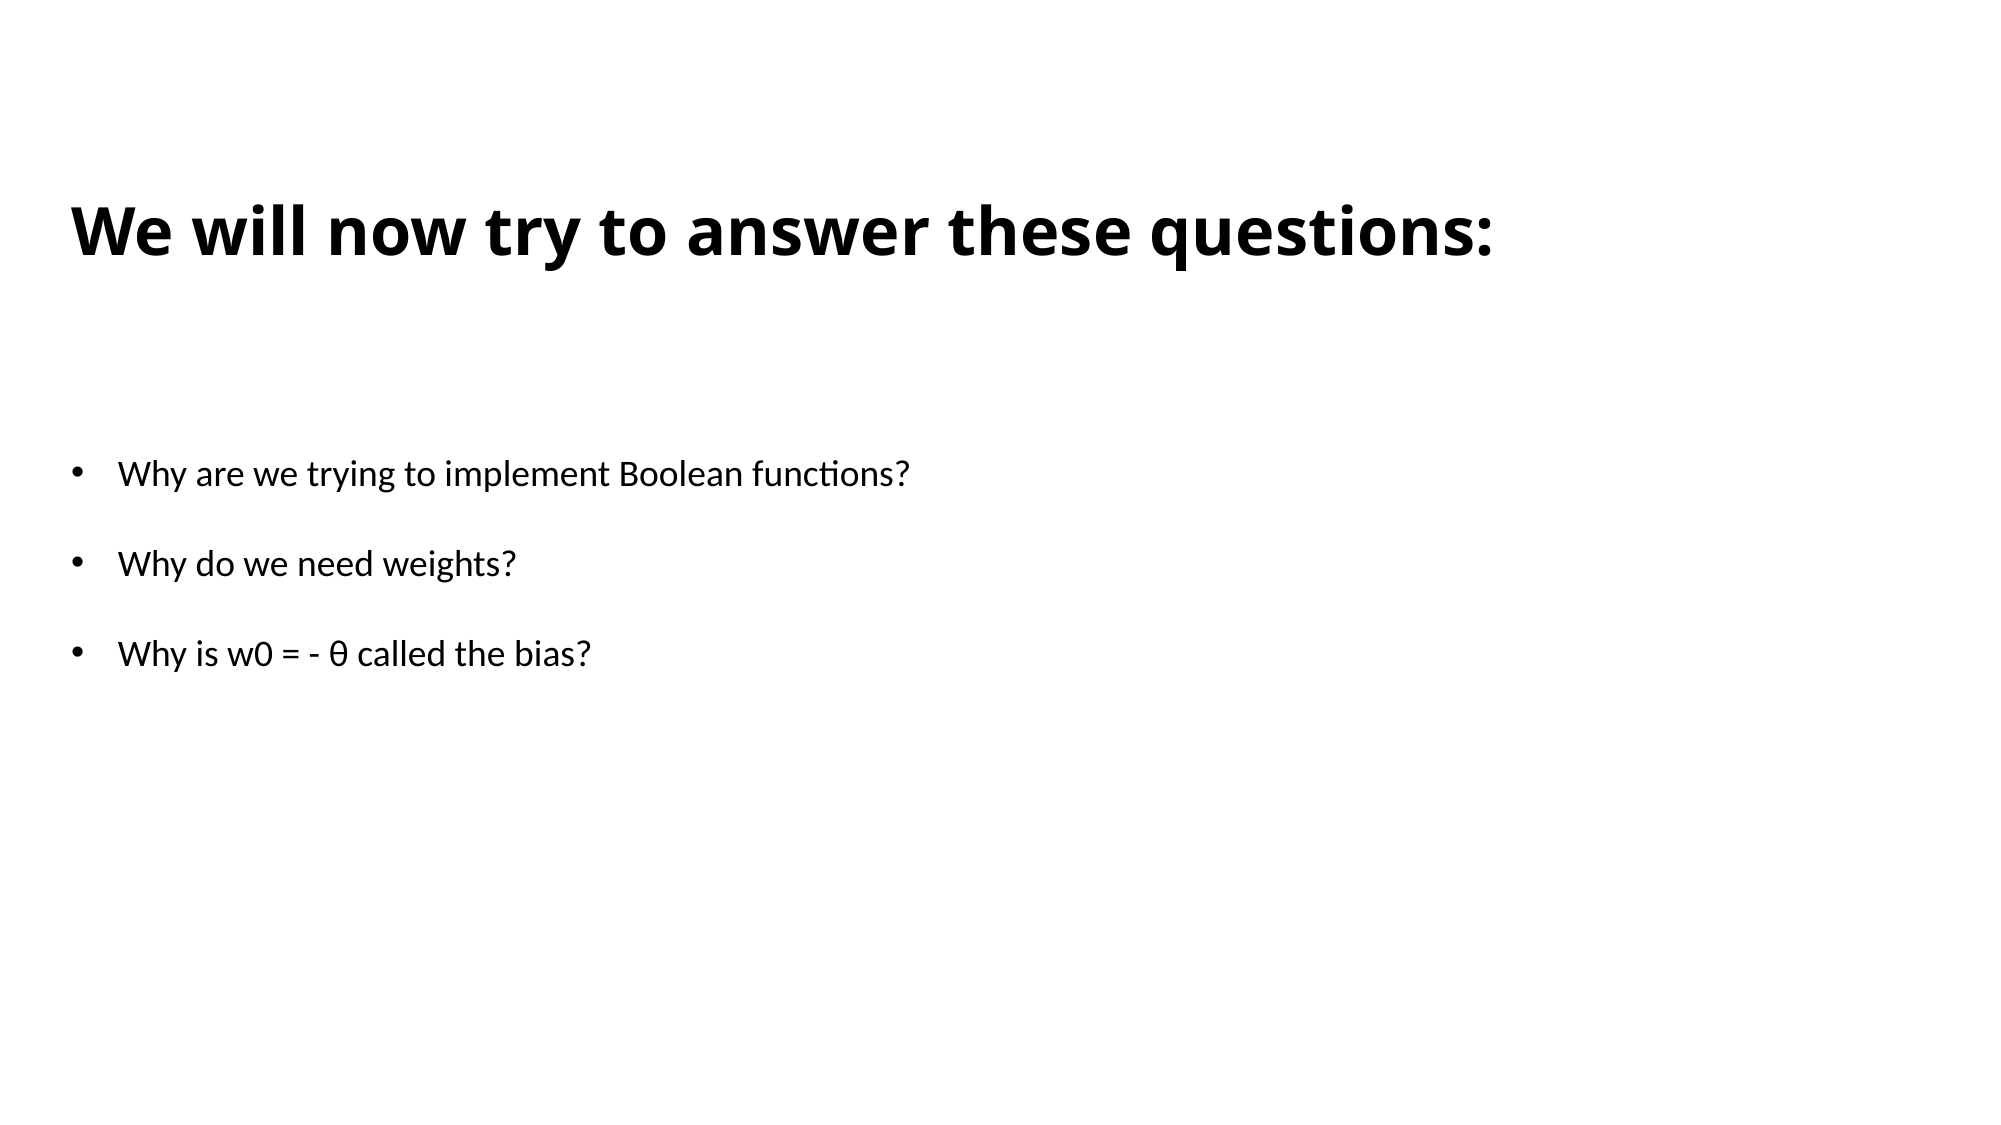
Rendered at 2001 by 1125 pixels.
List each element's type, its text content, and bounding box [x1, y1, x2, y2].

text_box Why are we trying to implement Boolean functions? Why do we need weights? Why is w0 = - θ called the bias? [56, 441, 1027, 681]
title We will now try to answer these questions: [56, 125, 1782, 343]
